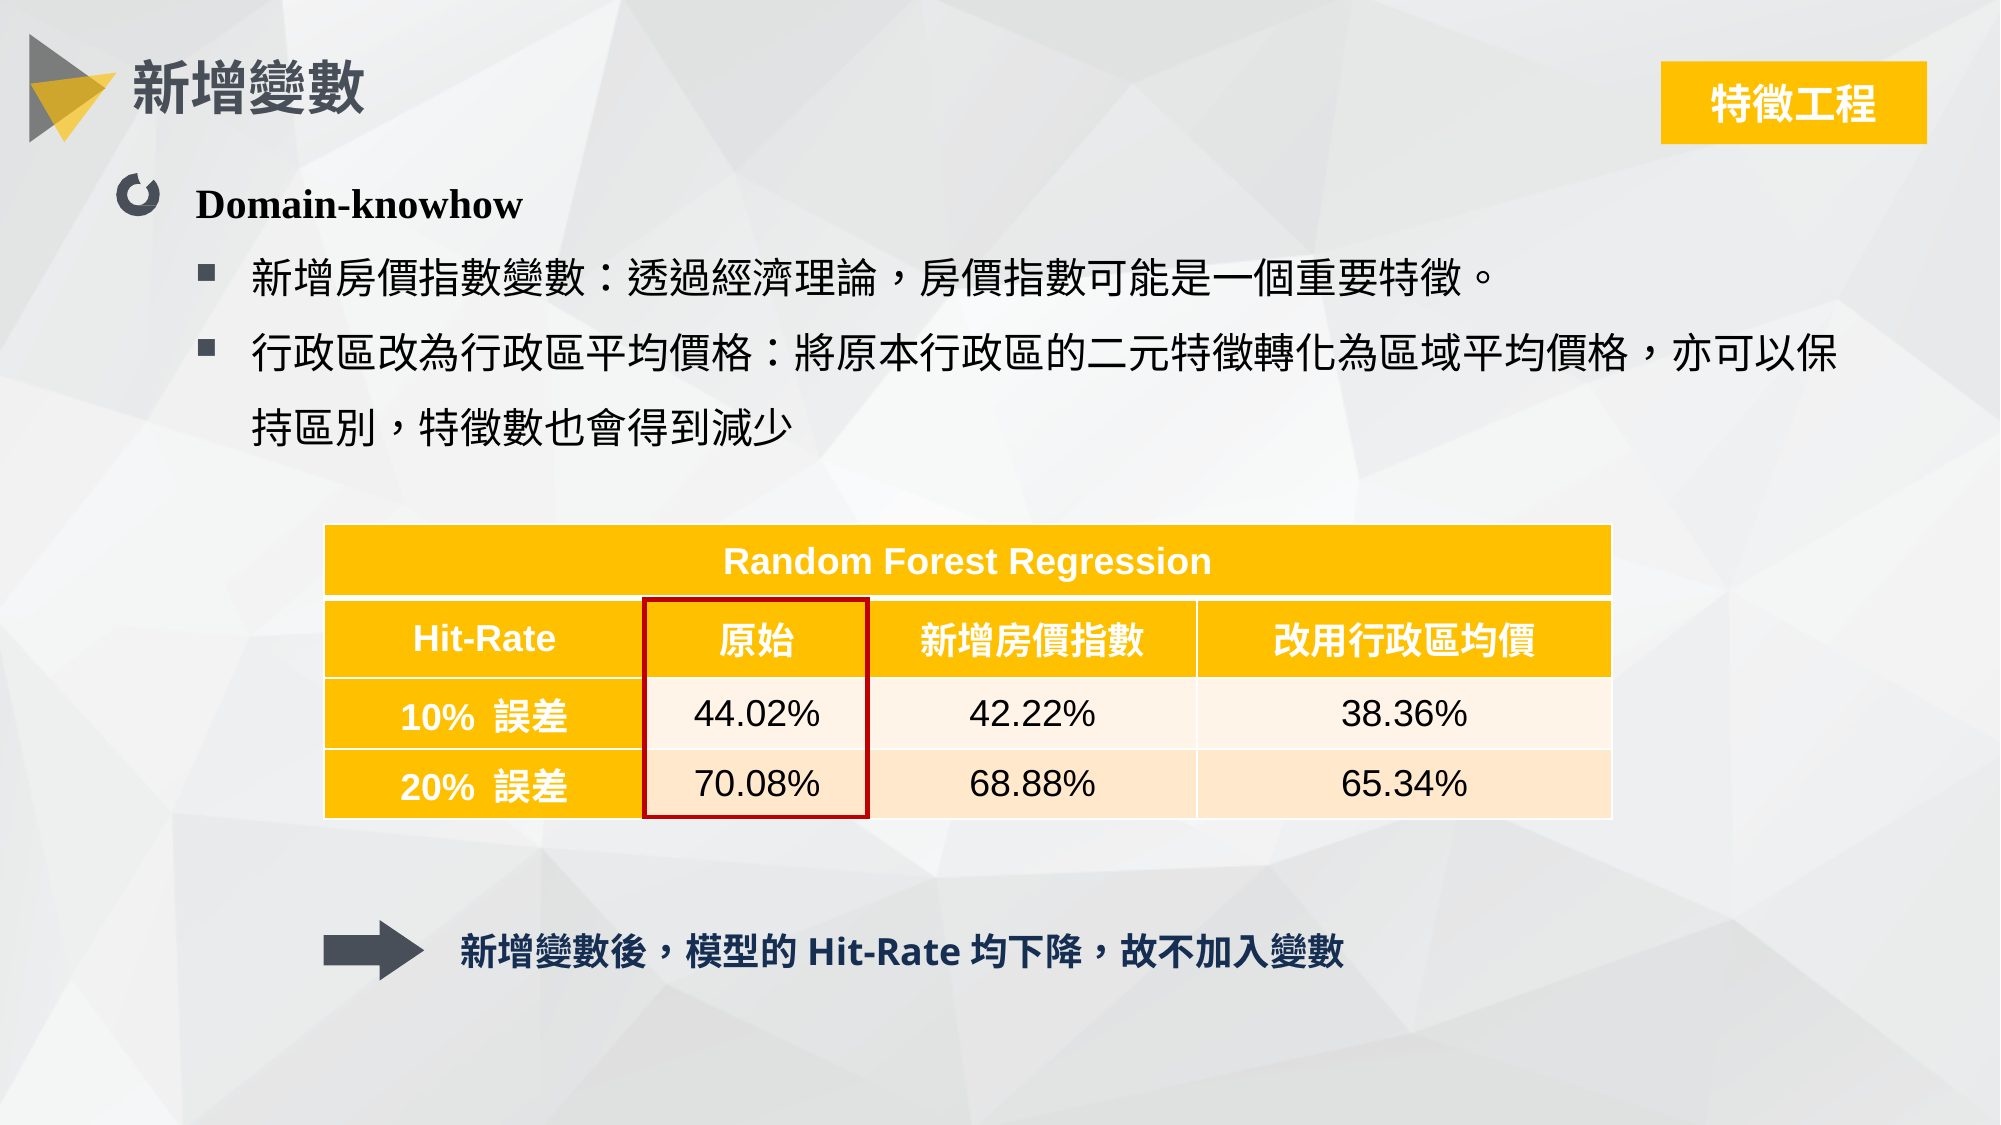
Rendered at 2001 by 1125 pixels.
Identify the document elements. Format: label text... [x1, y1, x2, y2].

text_box Domain-knowhow 新增房價指數變數：透過經濟理論，房價指數可能是一個重要特徵。 行政區改為行政區平均價格：將原本行政區的二元特徵轉化為區域平均價格，亦可以保持區別，特徵數也會得到減少 [180, 144, 1863, 459]
text_box 新增變數後，模型的Hit-Rate均下降，故不加入變數 [445, 920, 1671, 980]
table_cell 38.36% [1198, 679, 1611, 748]
table_cell 10% 誤差 [325, 679, 644, 748]
text_box [116, 173, 160, 217]
text_box [644, 599, 868, 818]
text_box 特徵工程 [1660, 60, 1928, 145]
table_cell 20% 誤差 [325, 750, 644, 818]
table_cell 新增房價指數 [869, 601, 1196, 677]
text_box 新增變數 [117, 44, 381, 129]
table_cell 42.22% [869, 679, 1196, 748]
table_header Random Forest Regression [325, 525, 1611, 595]
table_cell Hit-Rate [325, 601, 644, 677]
table_cell 改用行政區均價 [1198, 601, 1611, 677]
table_cell 68.88% [869, 750, 1196, 818]
picture [0, 0, 2000, 1125]
table_cell 65.34% [1198, 750, 1611, 818]
text_box [323, 920, 425, 981]
